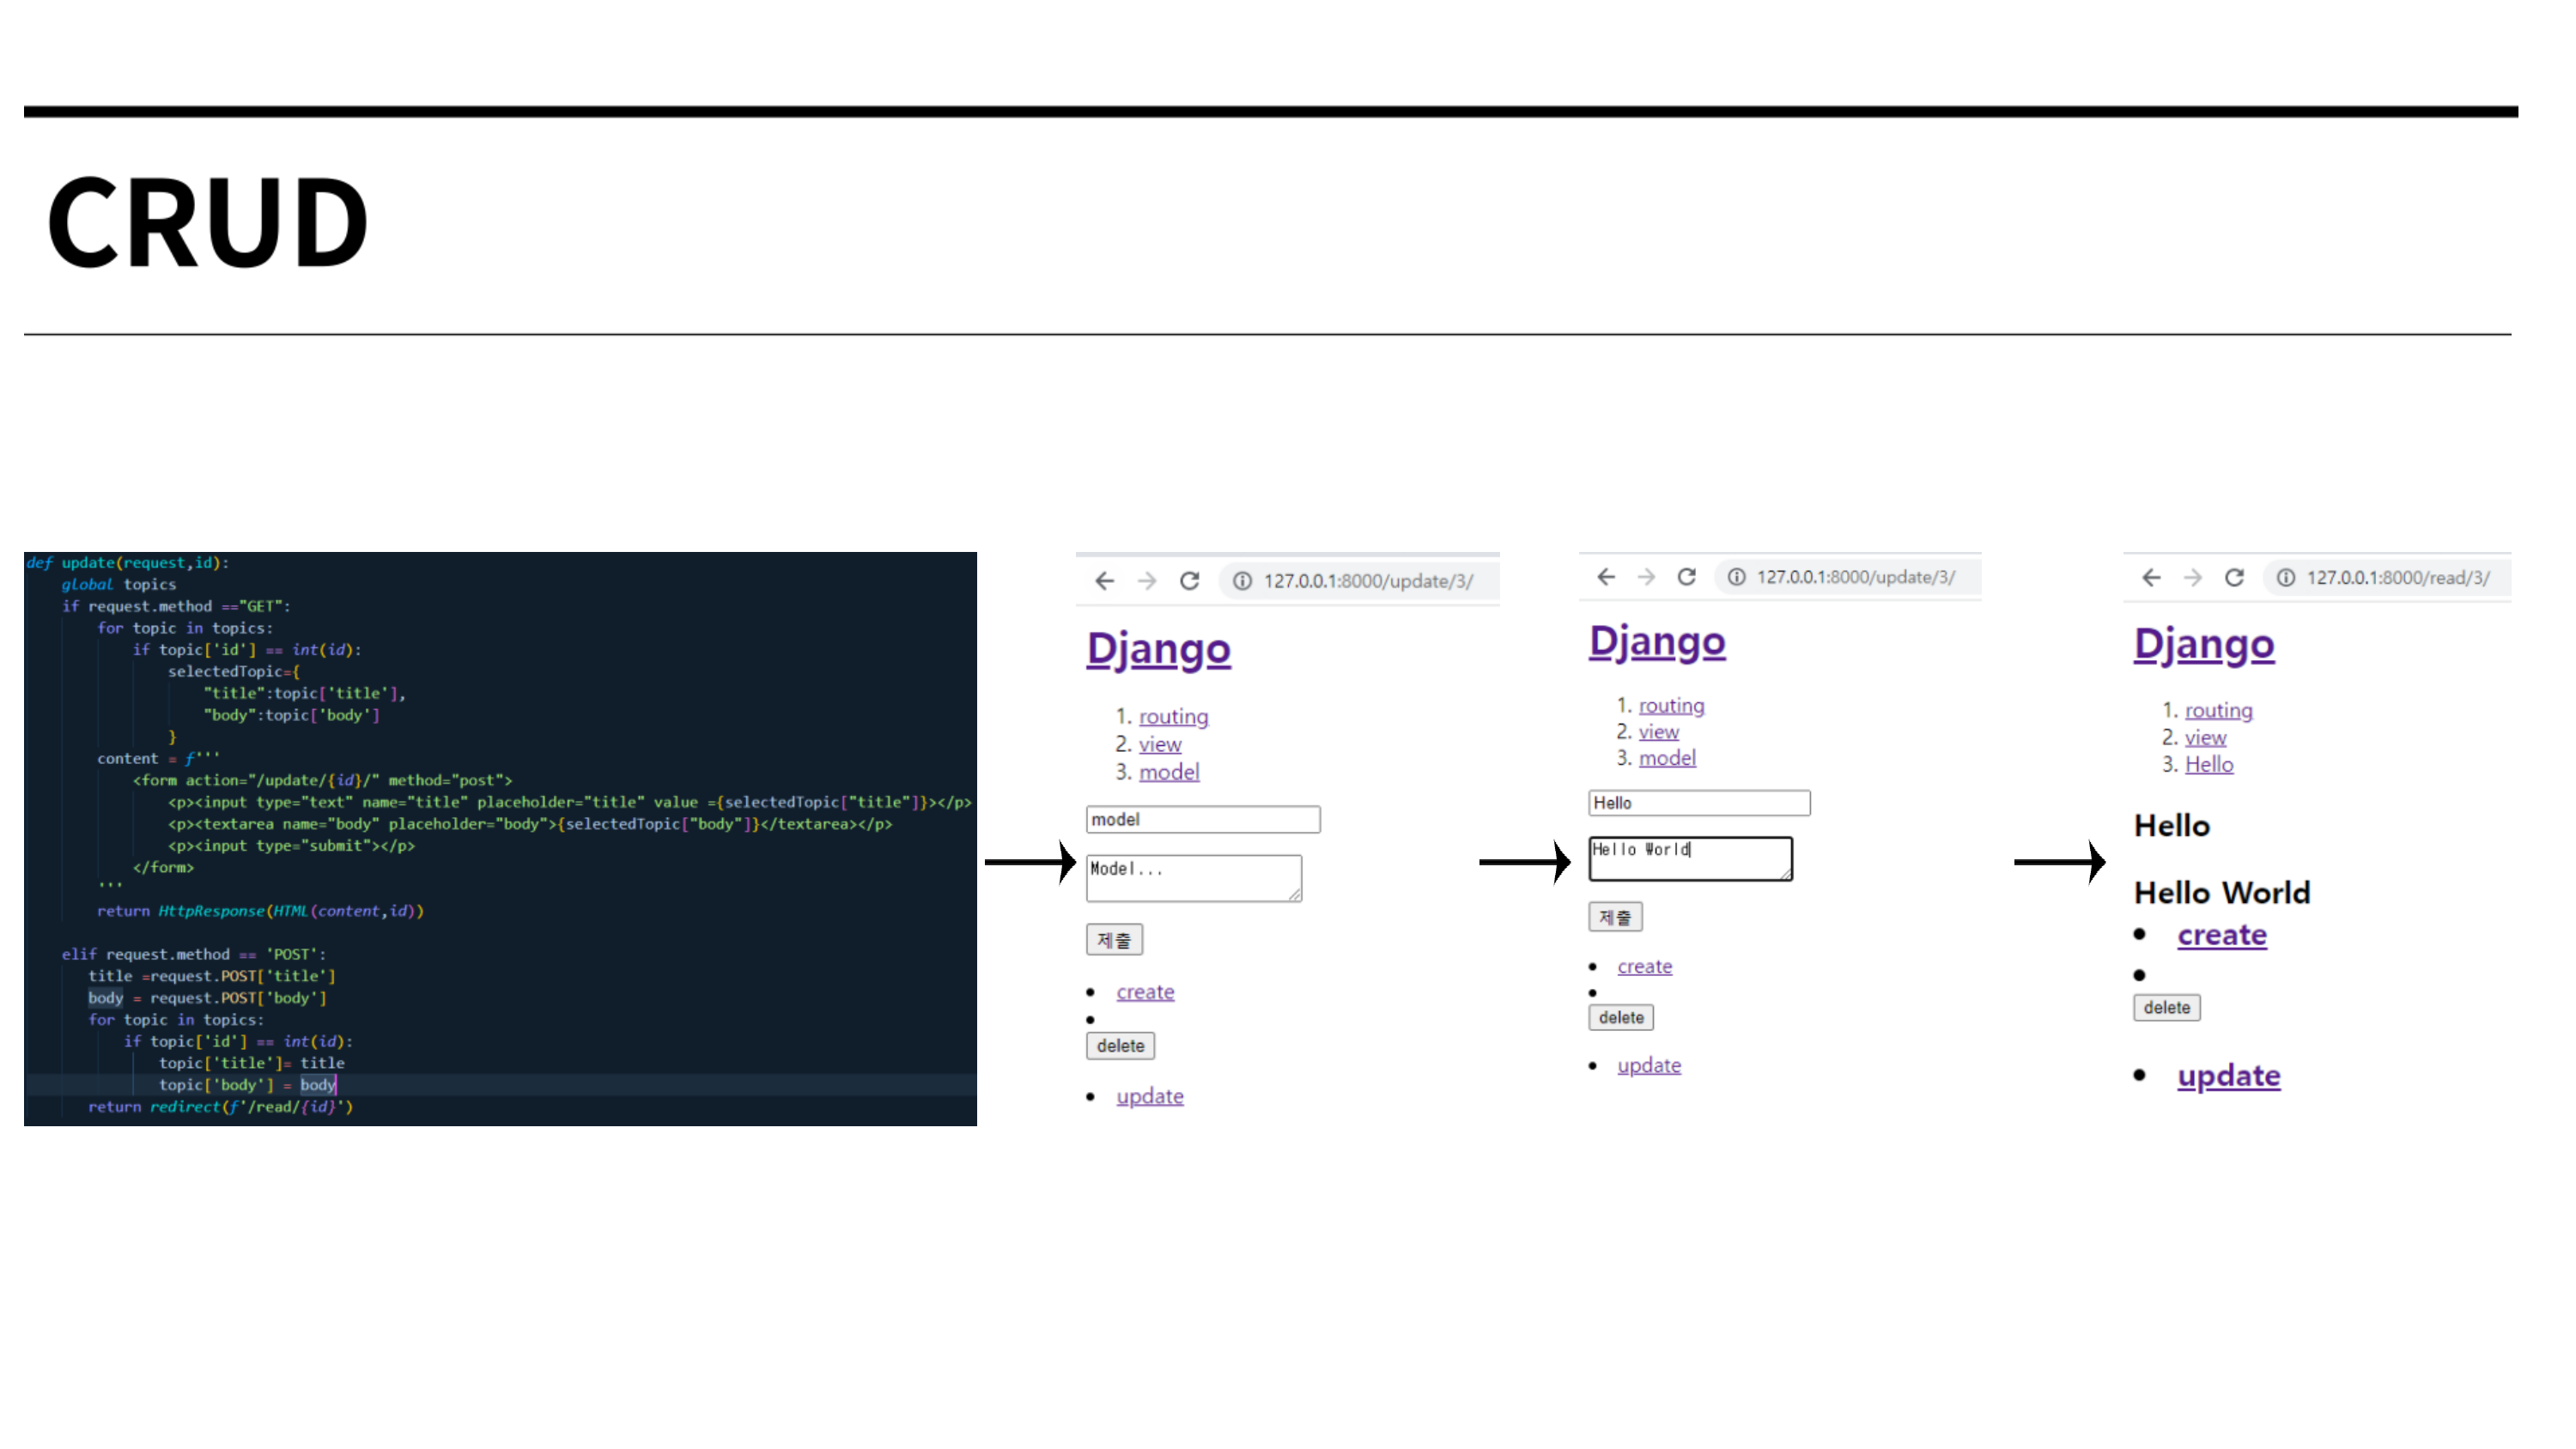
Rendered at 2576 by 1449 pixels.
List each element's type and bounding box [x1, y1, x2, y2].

text_box [2123, 552, 2512, 1126]
text_box [1076, 552, 1500, 1132]
text_box [1479, 839, 1571, 887]
text_box [2014, 839, 2107, 887]
picture [0, 116, 432, 323]
text_box [1578, 552, 1982, 1126]
text_box [24, 331, 2512, 338]
text_box [985, 839, 1077, 887]
text_box [23, 552, 977, 1126]
text_box [23, 89, 2519, 135]
